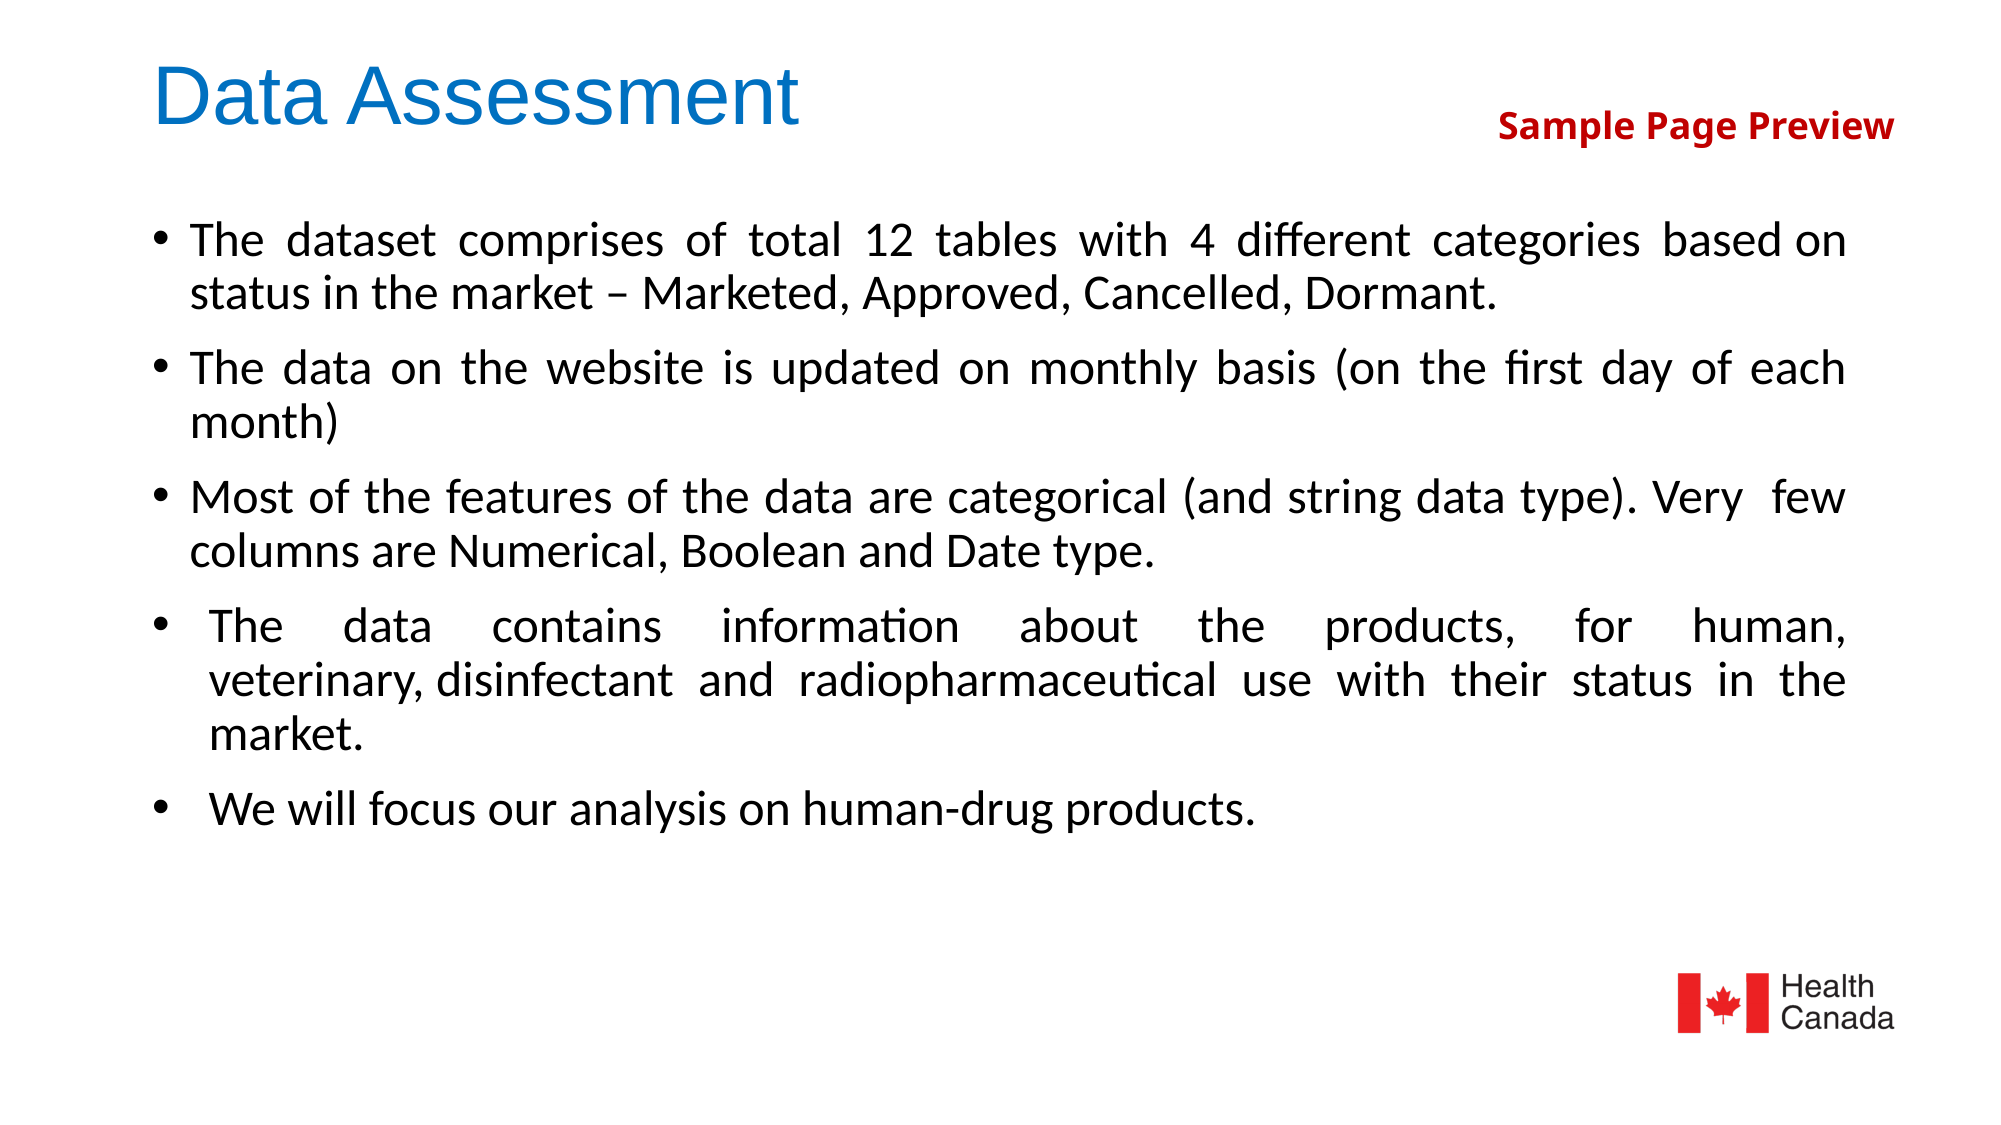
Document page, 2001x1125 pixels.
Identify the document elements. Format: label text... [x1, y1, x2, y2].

picture [1673, 940, 1899, 1066]
title Data Assessment [137, 59, 1863, 135]
text_box Sample Page Preview [1483, 94, 1910, 155]
text_box The dataset comprises of total 12 tables with 4 different categories based on status in the market – Marketed, Approved, Cancelled, Dormant.​ The data on the website is updated on monthly basis (on the first day of each month) Most of the features of the data are categorical (and string data type). Very few columns are Numerical, Boolean and Date type. The data contains information about the products, for human, veterinary, disinfectant and radiopharmaceutical use with their status in the market.​ We will focus our analysis on human-drug products.​ [137, 205, 1863, 920]
